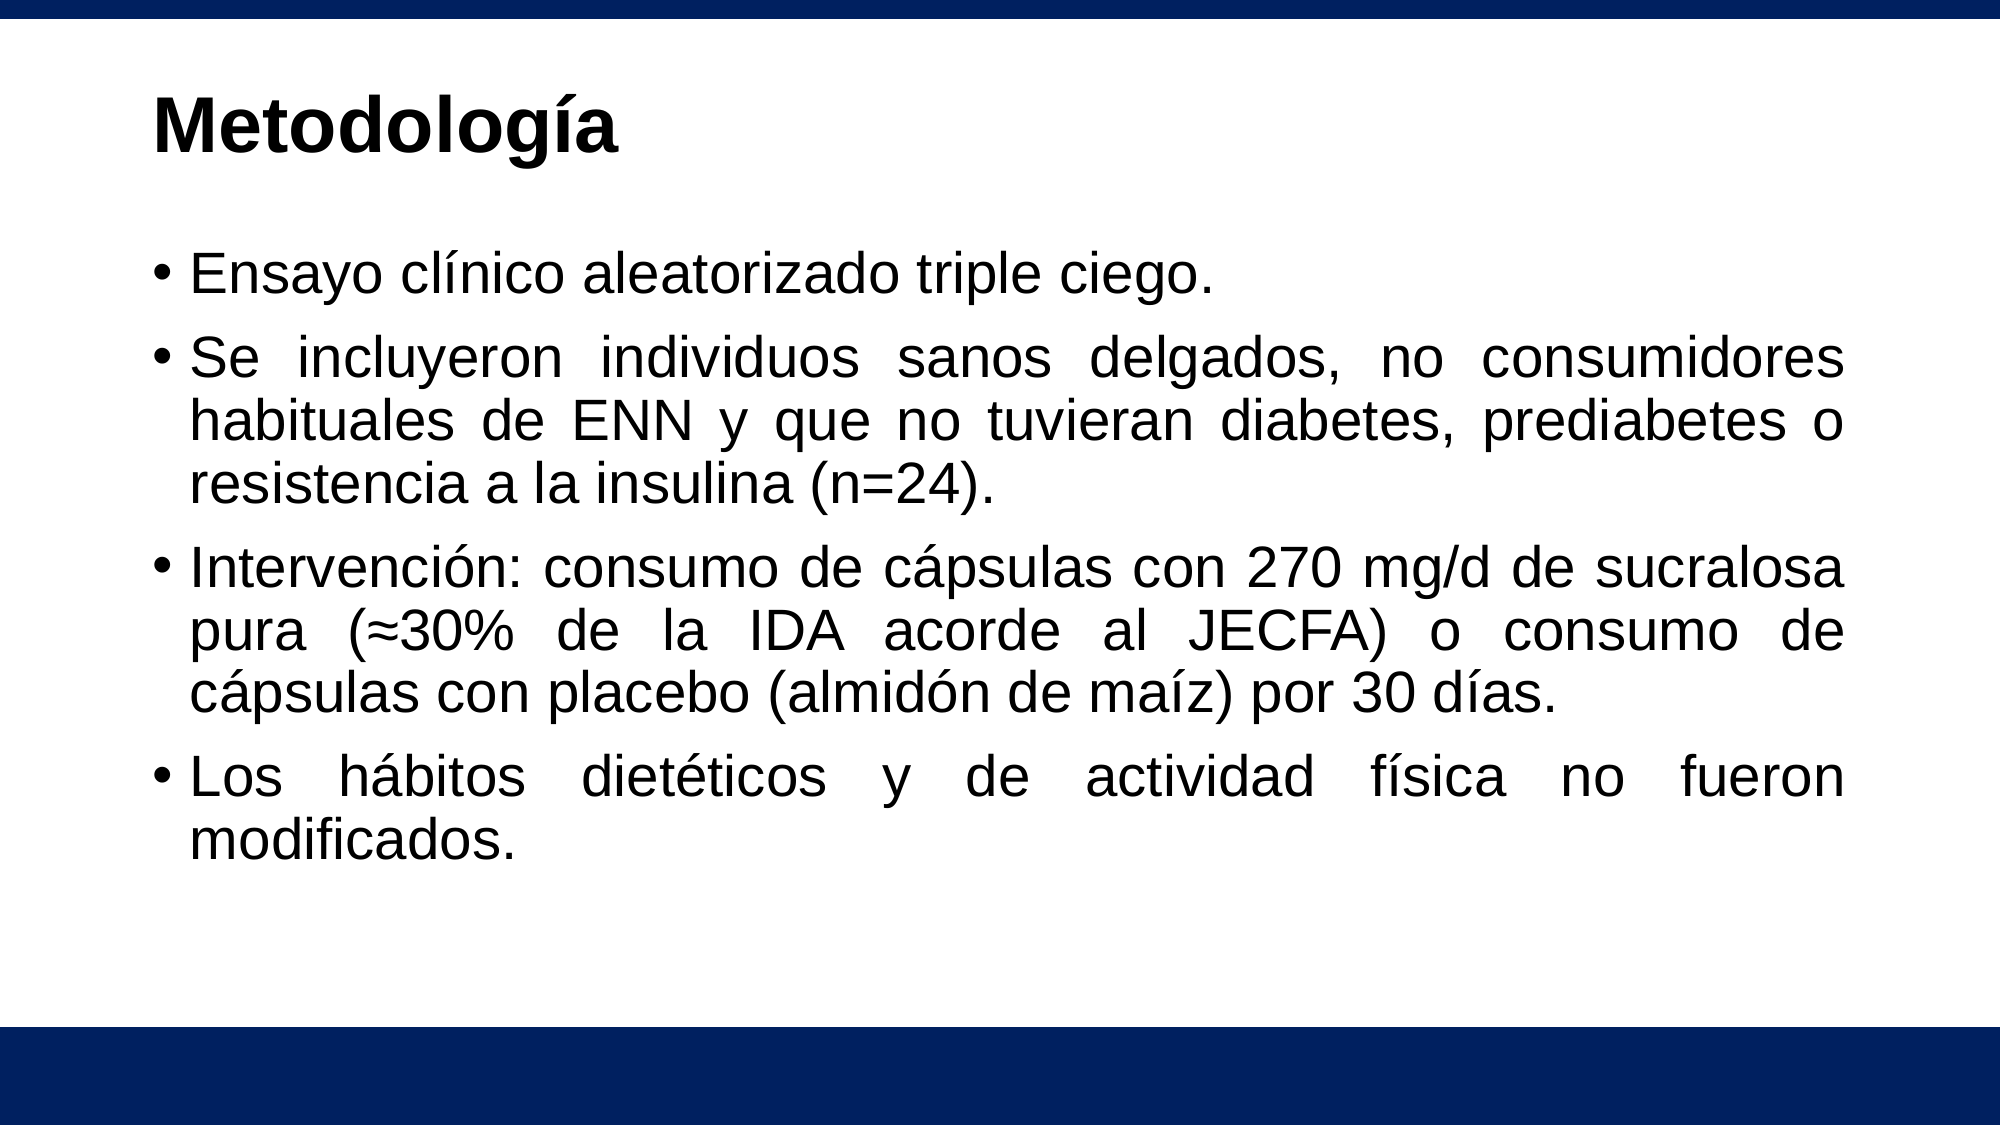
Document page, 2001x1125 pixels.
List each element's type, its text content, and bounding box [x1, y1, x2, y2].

title Metodología [137, 59, 1863, 195]
text_box [0, 0, 2000, 19]
text_box [0, 1028, 2000, 1125]
list Ensayo clínico aleatorizado triple ciego. Se incluyeron individuos sanos delgados, no consumidores habituales de ENN y que no tuvieran diabetes, prediabetes o resistencia a la insulina (n=24). Intervención: consumo de cápsulas con 270 mg/d de sucralosa pura (≈30% de la IDA acorde al JECFA) o consumo de cápsulas con placebo (almidón de maíz) por 30 días. Los hábitos dietéticos y de actividad física no fueron modificados. [137, 236, 1863, 1014]
